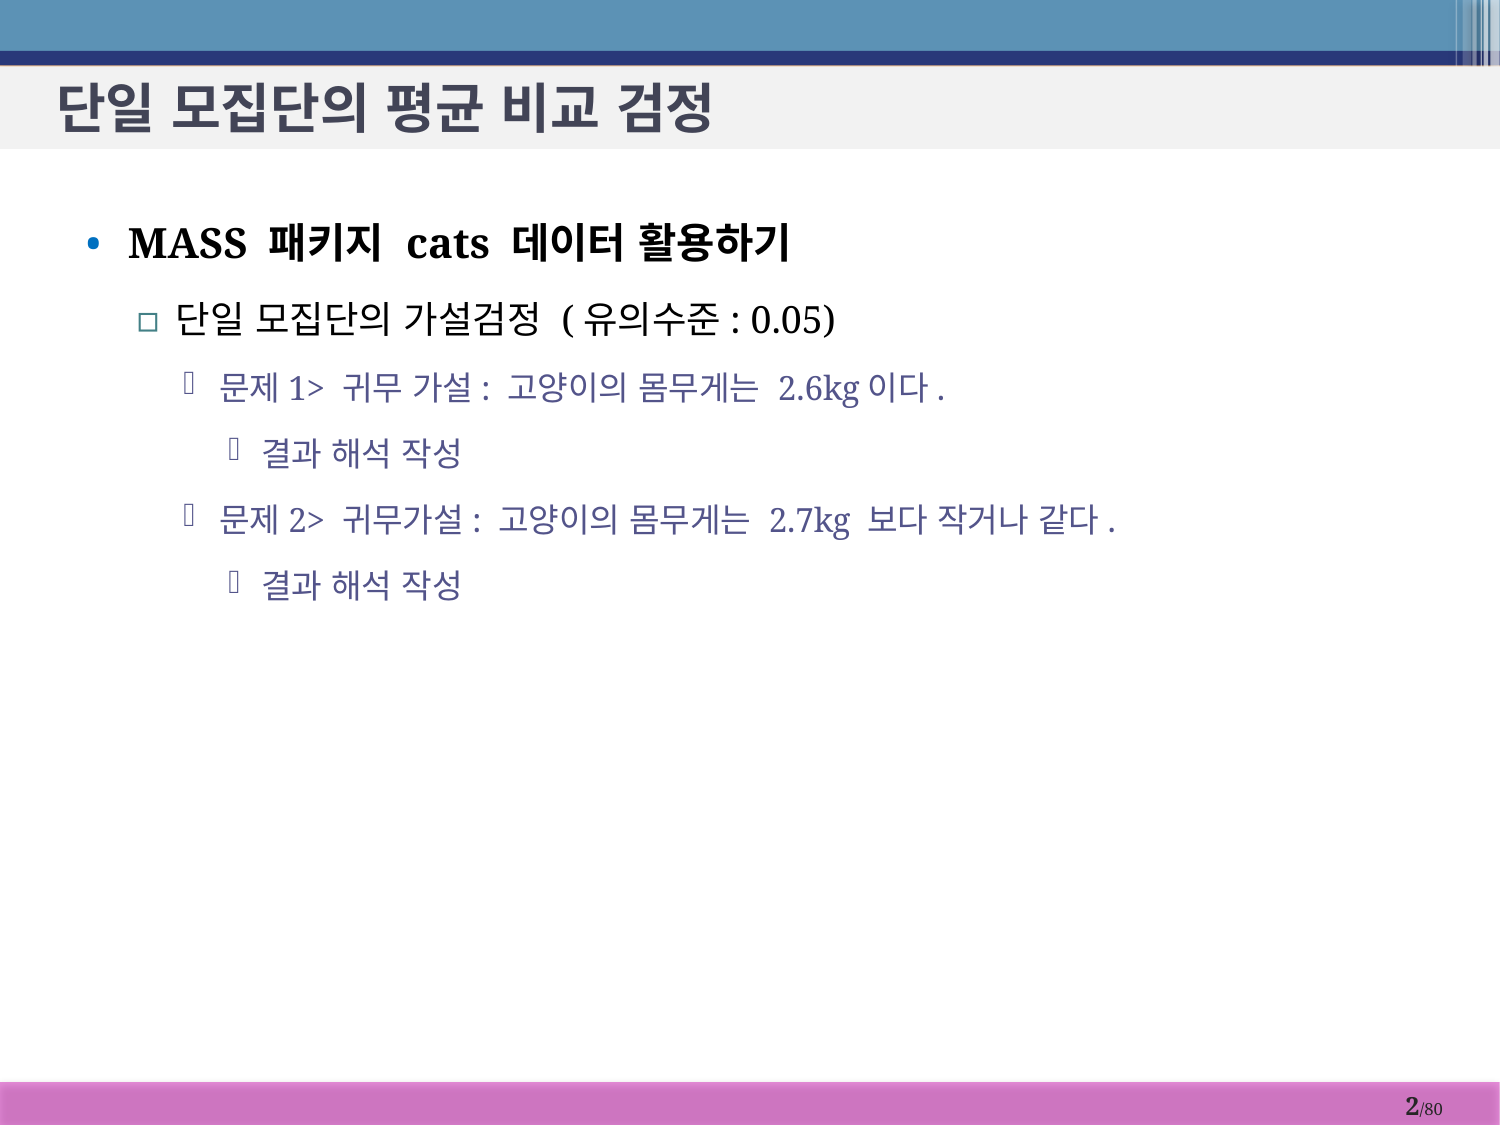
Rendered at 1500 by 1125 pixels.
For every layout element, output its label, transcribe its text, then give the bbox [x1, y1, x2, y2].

list MASS 패키지 cats 데이터 활용하기 단일 모집단의 가설검정 (유의수준: 0.05) 문제1> 귀무 가설: 고양이의 몸무게는 2.6kg이다. 결과 해석 작성 문제2> 귀무가설: 고양이의 몸무게는 2.7kg 보다 작거나 같다. 결과 해석 작성 [53, 184, 1447, 1079]
text_box [41, 0, 1459, 55]
title 단일 모집단의 평균 비교 검정 [41, 64, 1459, 149]
